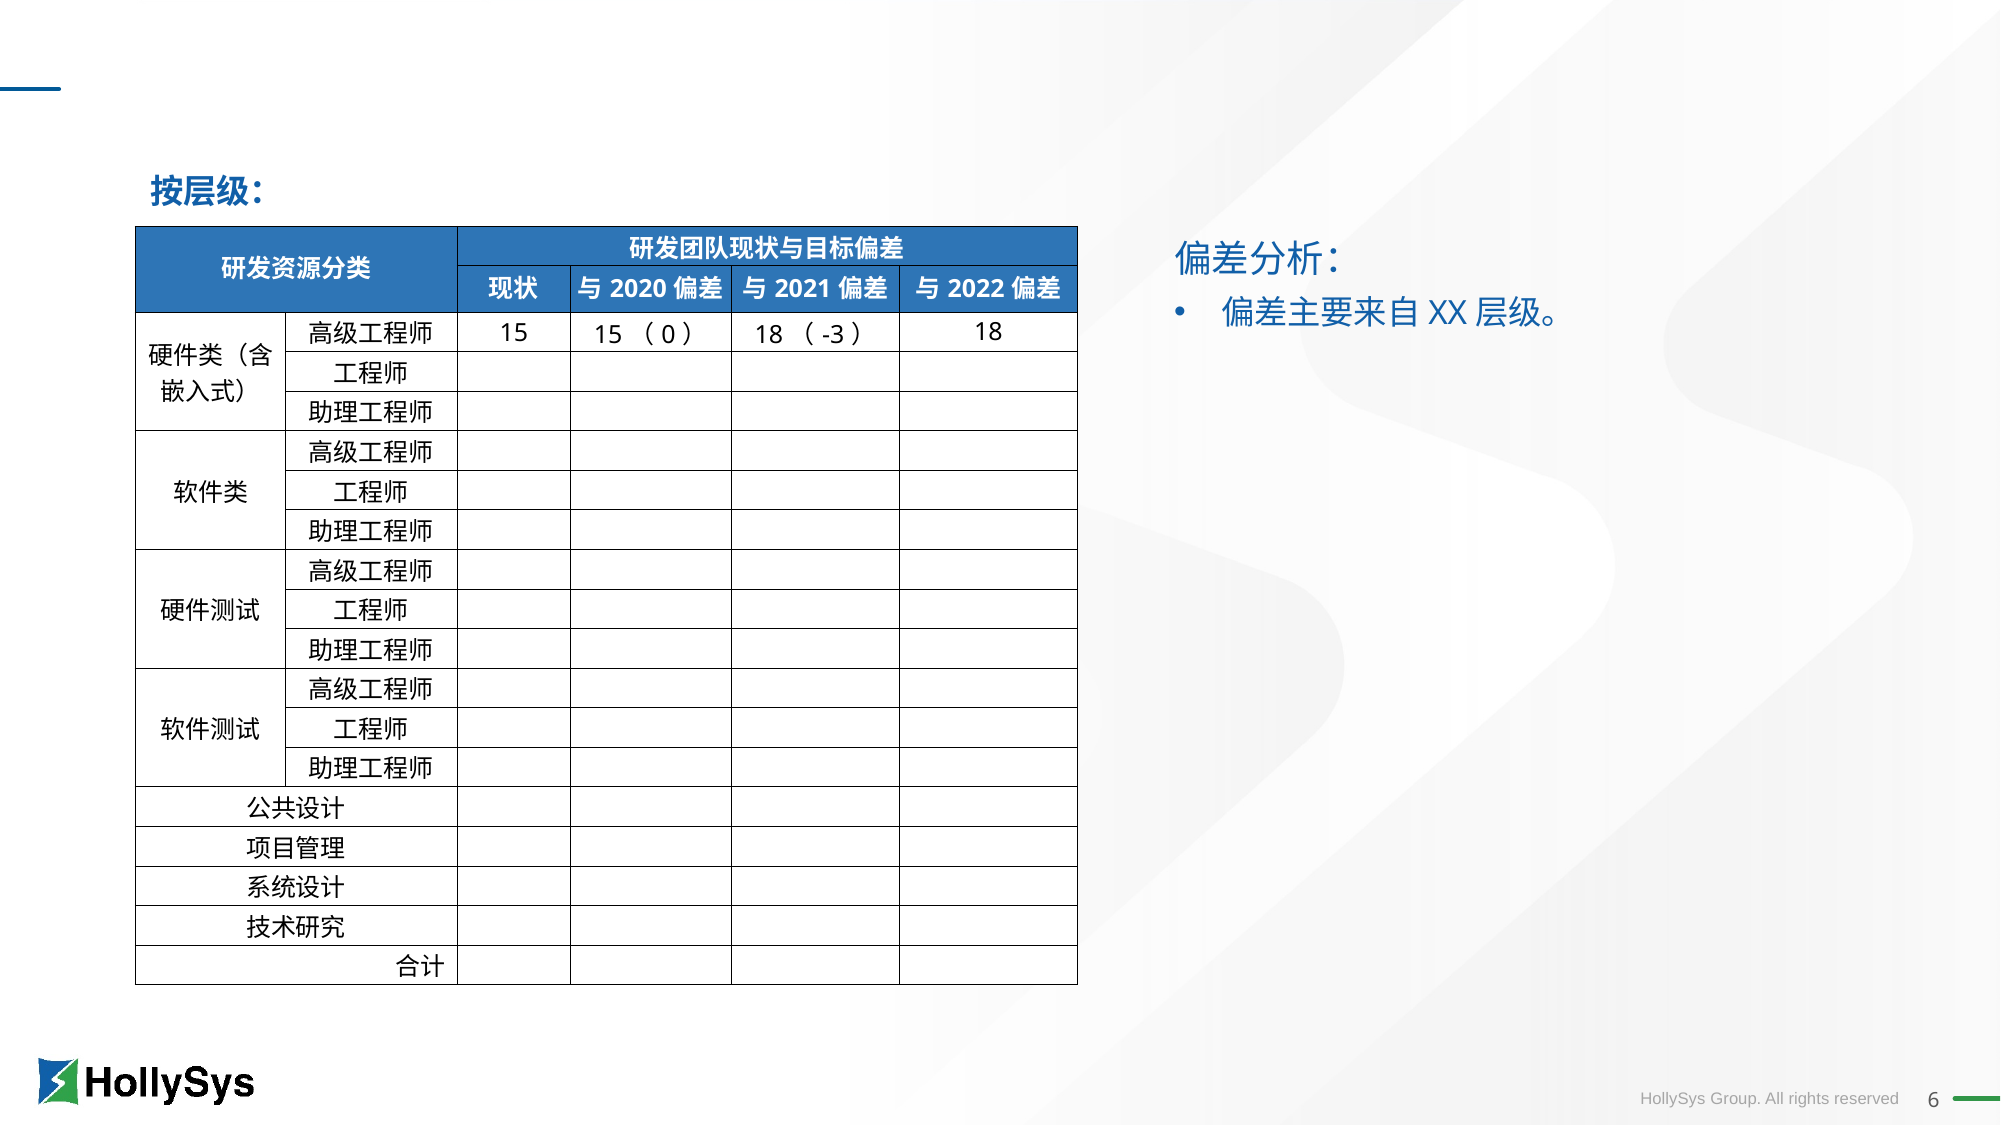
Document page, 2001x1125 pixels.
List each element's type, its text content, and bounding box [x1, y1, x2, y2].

table_cell [571, 906, 731, 945]
table_cell [732, 748, 899, 786]
table_header 研发资源分类 [136, 227, 457, 312]
table_cell [458, 590, 570, 628]
table_cell [900, 629, 1077, 668]
table_cell 工程师 [286, 352, 457, 391]
table_cell [732, 471, 899, 509]
table_cell 合计 [136, 946, 457, 984]
table_cell [732, 867, 899, 905]
table_cell [732, 590, 899, 628]
table_cell [732, 946, 899, 984]
table_cell [571, 392, 731, 430]
table_cell 高级工程师 [286, 550, 457, 589]
table_cell 软件测试 [136, 669, 285, 786]
table_cell [900, 787, 1077, 826]
table_cell 助理工程师 [286, 510, 457, 549]
table_cell [571, 431, 731, 470]
table_cell [732, 827, 899, 866]
table_cell [571, 550, 731, 589]
table_cell [732, 708, 899, 747]
table_cell [900, 471, 1077, 509]
table_cell 18 [900, 313, 1077, 351]
text_box 按层级： [135, 162, 299, 218]
table_cell [900, 748, 1077, 786]
table_cell [571, 708, 731, 747]
table_cell [458, 787, 570, 826]
table_cell [732, 669, 899, 707]
table_cell [571, 748, 731, 786]
table_cell [900, 550, 1077, 589]
table_cell 项目管理 [136, 827, 457, 866]
table_cell 与2022偏差 [900, 266, 1077, 312]
table_cell [571, 787, 731, 826]
table_cell [458, 827, 570, 866]
table_cell [732, 352, 899, 391]
table_cell [900, 669, 1077, 707]
table_cell 助理工程师 [286, 392, 457, 430]
table_cell 硬件测试 [136, 550, 285, 668]
table_cell 硬件类（含嵌入式） [136, 313, 285, 430]
table_cell [900, 827, 1077, 866]
table_cell [458, 431, 570, 470]
table_cell [732, 431, 899, 470]
table_cell [458, 510, 570, 549]
table_cell [458, 708, 570, 747]
table_cell [571, 669, 731, 707]
table_cell [732, 629, 899, 668]
table_cell [458, 550, 570, 589]
table_cell [458, 669, 570, 707]
table_cell [458, 748, 570, 786]
table_cell 15（0） [571, 313, 731, 351]
table_cell [732, 510, 899, 549]
table_cell 公共设计 [136, 787, 457, 826]
table_cell [900, 352, 1077, 391]
table_cell [900, 392, 1077, 430]
picture [0, 0, 2000, 1125]
table_cell [458, 629, 570, 668]
table_cell 工程师 [286, 590, 457, 628]
table_cell 高级工程师 [286, 313, 457, 351]
table_header 研发团队现状与目标偏差 [458, 227, 1077, 265]
table_cell [458, 906, 570, 945]
text_box 偏差分析： 偏差主要来自XX层级。 [1159, 218, 1914, 339]
table_cell [571, 827, 731, 866]
table_cell [900, 867, 1077, 905]
table_cell [458, 471, 570, 509]
table_cell 系统设计 [136, 867, 457, 905]
table_cell 技术研究 [136, 906, 457, 945]
table_cell [458, 352, 570, 391]
table_cell 助理工程师 [286, 748, 457, 786]
table_cell [571, 471, 731, 509]
table_cell [900, 431, 1077, 470]
table_cell [900, 510, 1077, 549]
table_cell [571, 510, 731, 549]
table_cell 高级工程师 [286, 669, 457, 707]
table_cell [900, 708, 1077, 747]
table_cell [732, 392, 899, 430]
table_cell [732, 906, 899, 945]
table_cell 助理工程师 [286, 629, 457, 668]
table_cell [571, 629, 731, 668]
table_cell [571, 946, 731, 984]
table_cell [900, 590, 1077, 628]
table_cell 工程师 [286, 471, 457, 509]
table_cell [900, 906, 1077, 945]
table_cell [732, 550, 899, 589]
table_cell 现状 [458, 266, 570, 312]
table_cell 与2021偏差 [732, 266, 899, 312]
table_cell 软件类 [136, 431, 285, 549]
table_cell [900, 946, 1077, 984]
table_cell [458, 392, 570, 430]
table_cell [458, 867, 570, 905]
table_cell [732, 787, 899, 826]
table_cell 高级工程师 [286, 431, 457, 470]
table_cell [571, 352, 731, 391]
table_cell 工程师 [286, 708, 457, 747]
table_cell 18（-3） [732, 313, 899, 351]
table_cell 与2020偏差 [571, 266, 731, 312]
table_cell [571, 590, 731, 628]
table_cell 15 [458, 313, 570, 351]
table_cell [458, 946, 570, 984]
table_cell [571, 867, 731, 905]
